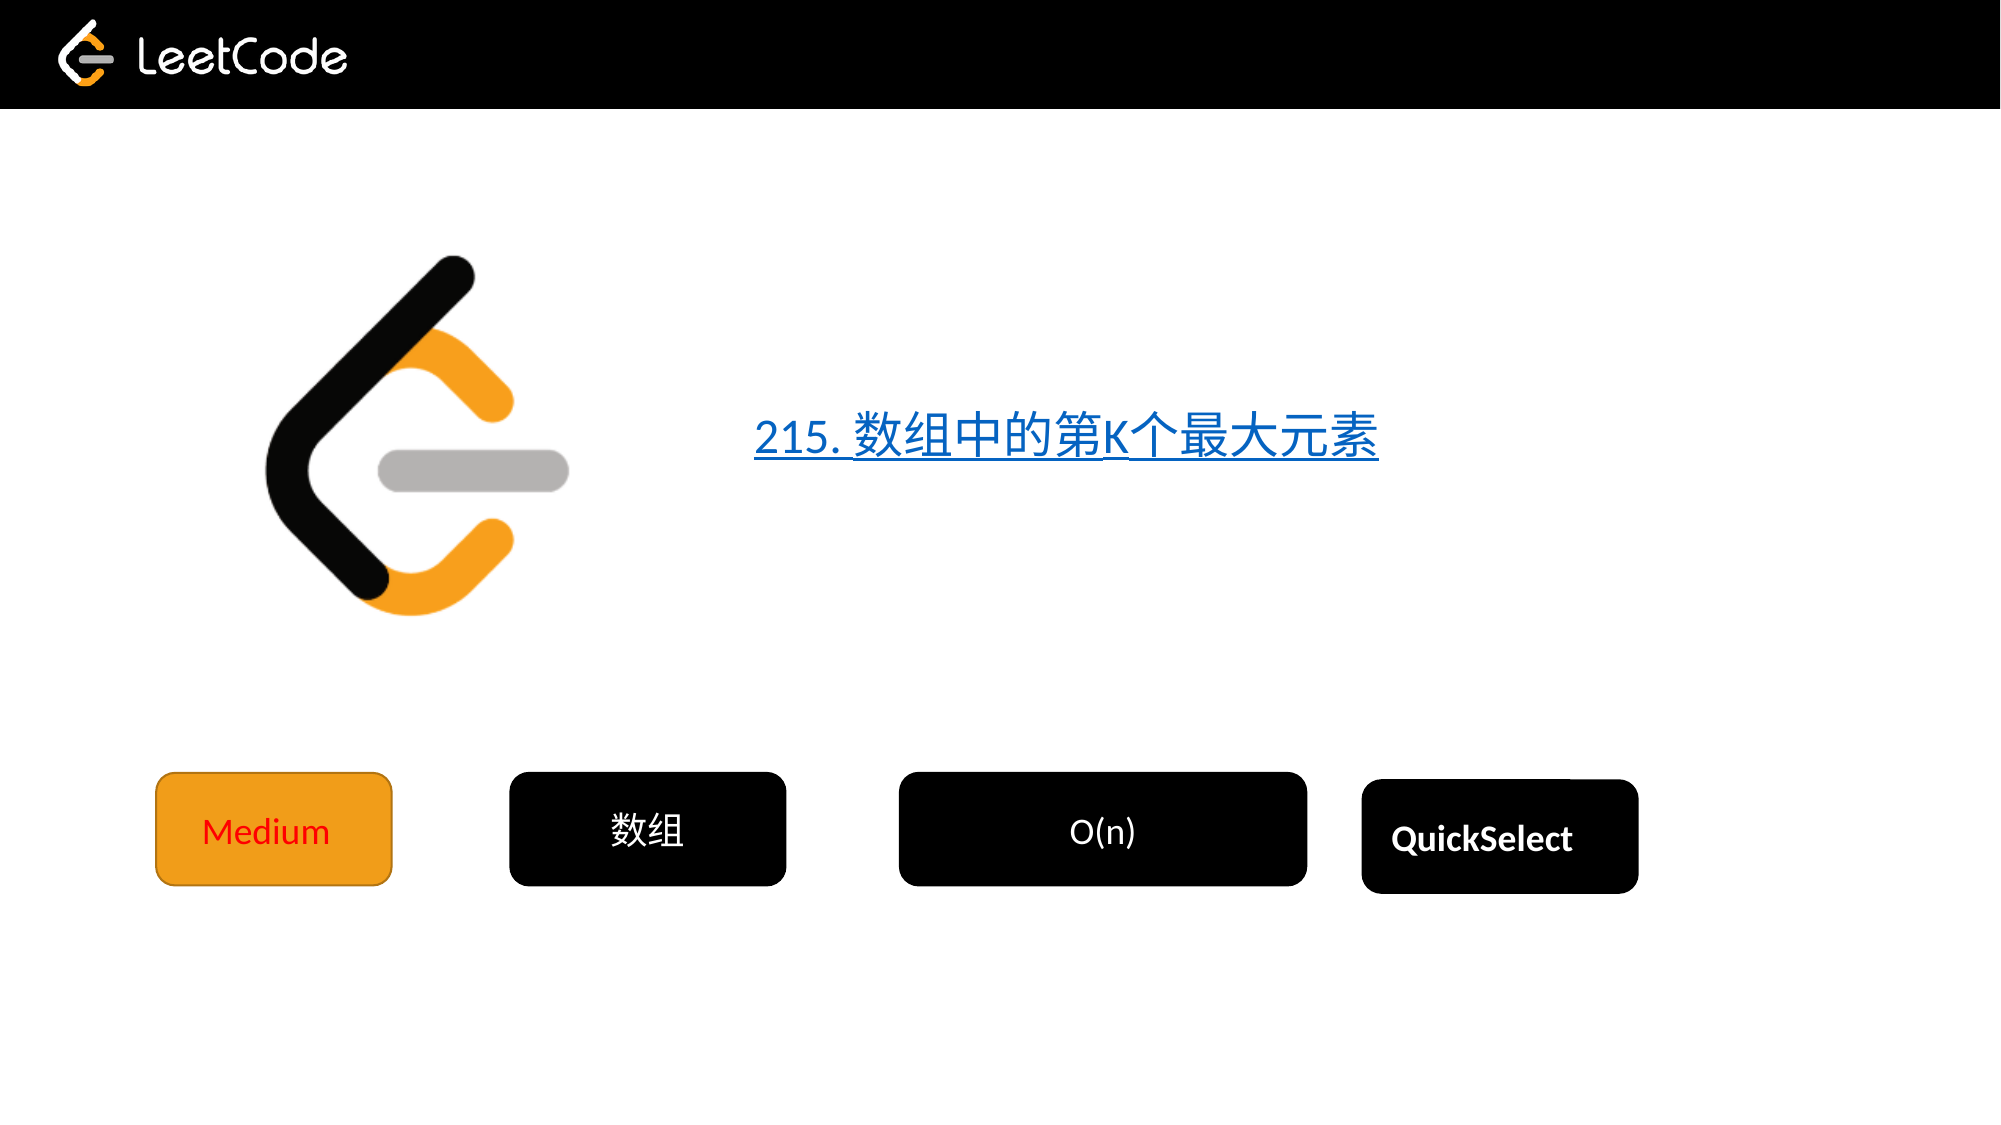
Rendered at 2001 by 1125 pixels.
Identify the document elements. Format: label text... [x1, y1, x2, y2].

text_box QuickSelect [1361, 779, 1639, 894]
picture [198, 228, 665, 685]
text_box Medium [155, 771, 393, 887]
picture [57, 14, 347, 100]
text_box 数组 [509, 771, 787, 887]
text_box O(n) [898, 771, 1308, 887]
text_box 215. 数组中的第K个最大元素 [727, 396, 1522, 544]
